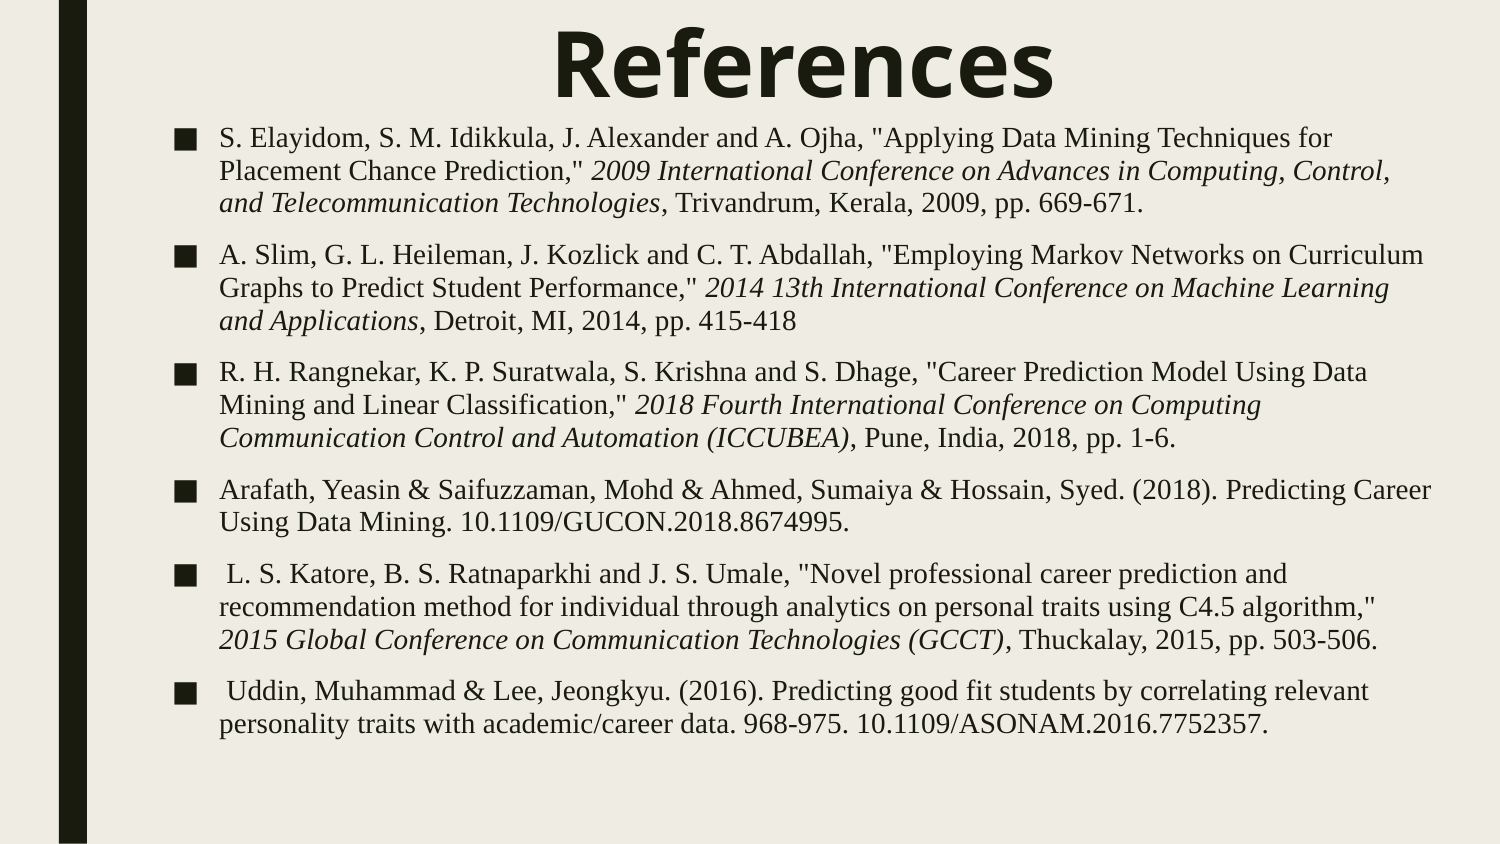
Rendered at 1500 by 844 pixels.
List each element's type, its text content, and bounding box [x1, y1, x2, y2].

title References [186, 0, 1420, 113]
list S. Elayidom, S. M. Idikkula, J. Alexander and A. Ojha, "Applying Data Mining Techniques for Placement Chance Prediction," 2009 International Conference on Advances in Computing, Control, and Telecommunication Technologies, Trivandrum, Kerala, 2009, pp. 669-671. A. Slim, G. L. Heileman, J. Kozlick and C. T. Abdallah, "Employing Markov Networks on Curriculum Graphs to Predict Student Performance," 2014 13th International Conference on Machine Learning and Applications, Detroit, MI, 2014, pp. 415-418 R. H. Rangnekar, K. P. Suratwala, S. Krishna and S. Dhage, "Career Prediction Model Using Data Mining and Linear Classification," 2018 Fourth International Conference on Computing Communication Control and Automation (ICCUBEA), Pune, India, 2018, pp. 1-6. Arafath, Yeasin & Saifuzzaman, Mohd & Ahmed, Sumaiya & Hossain, Syed. (2018). Predicting Career Using Data Mining. 10.1109/GUCON.2018.8674995. L. S. Katore, B. S. Ratnaparkhi and J. S. Umale, "Novel professional career prediction and recommendation method for individual through analytics on personal traits using C4.5 algorithm," 2015 Global Conference on Communication Technologies (GCCT), Thuckalay, 2015, pp. 503-506. Uddin, Muhammad & Lee, Jeongkyu. (2016). Predicting good fit students by correlating relevant personality traits with academic/career data. 968-975. 10.1109/ASONAM.2016.7752357. [156, 113, 1450, 806]
